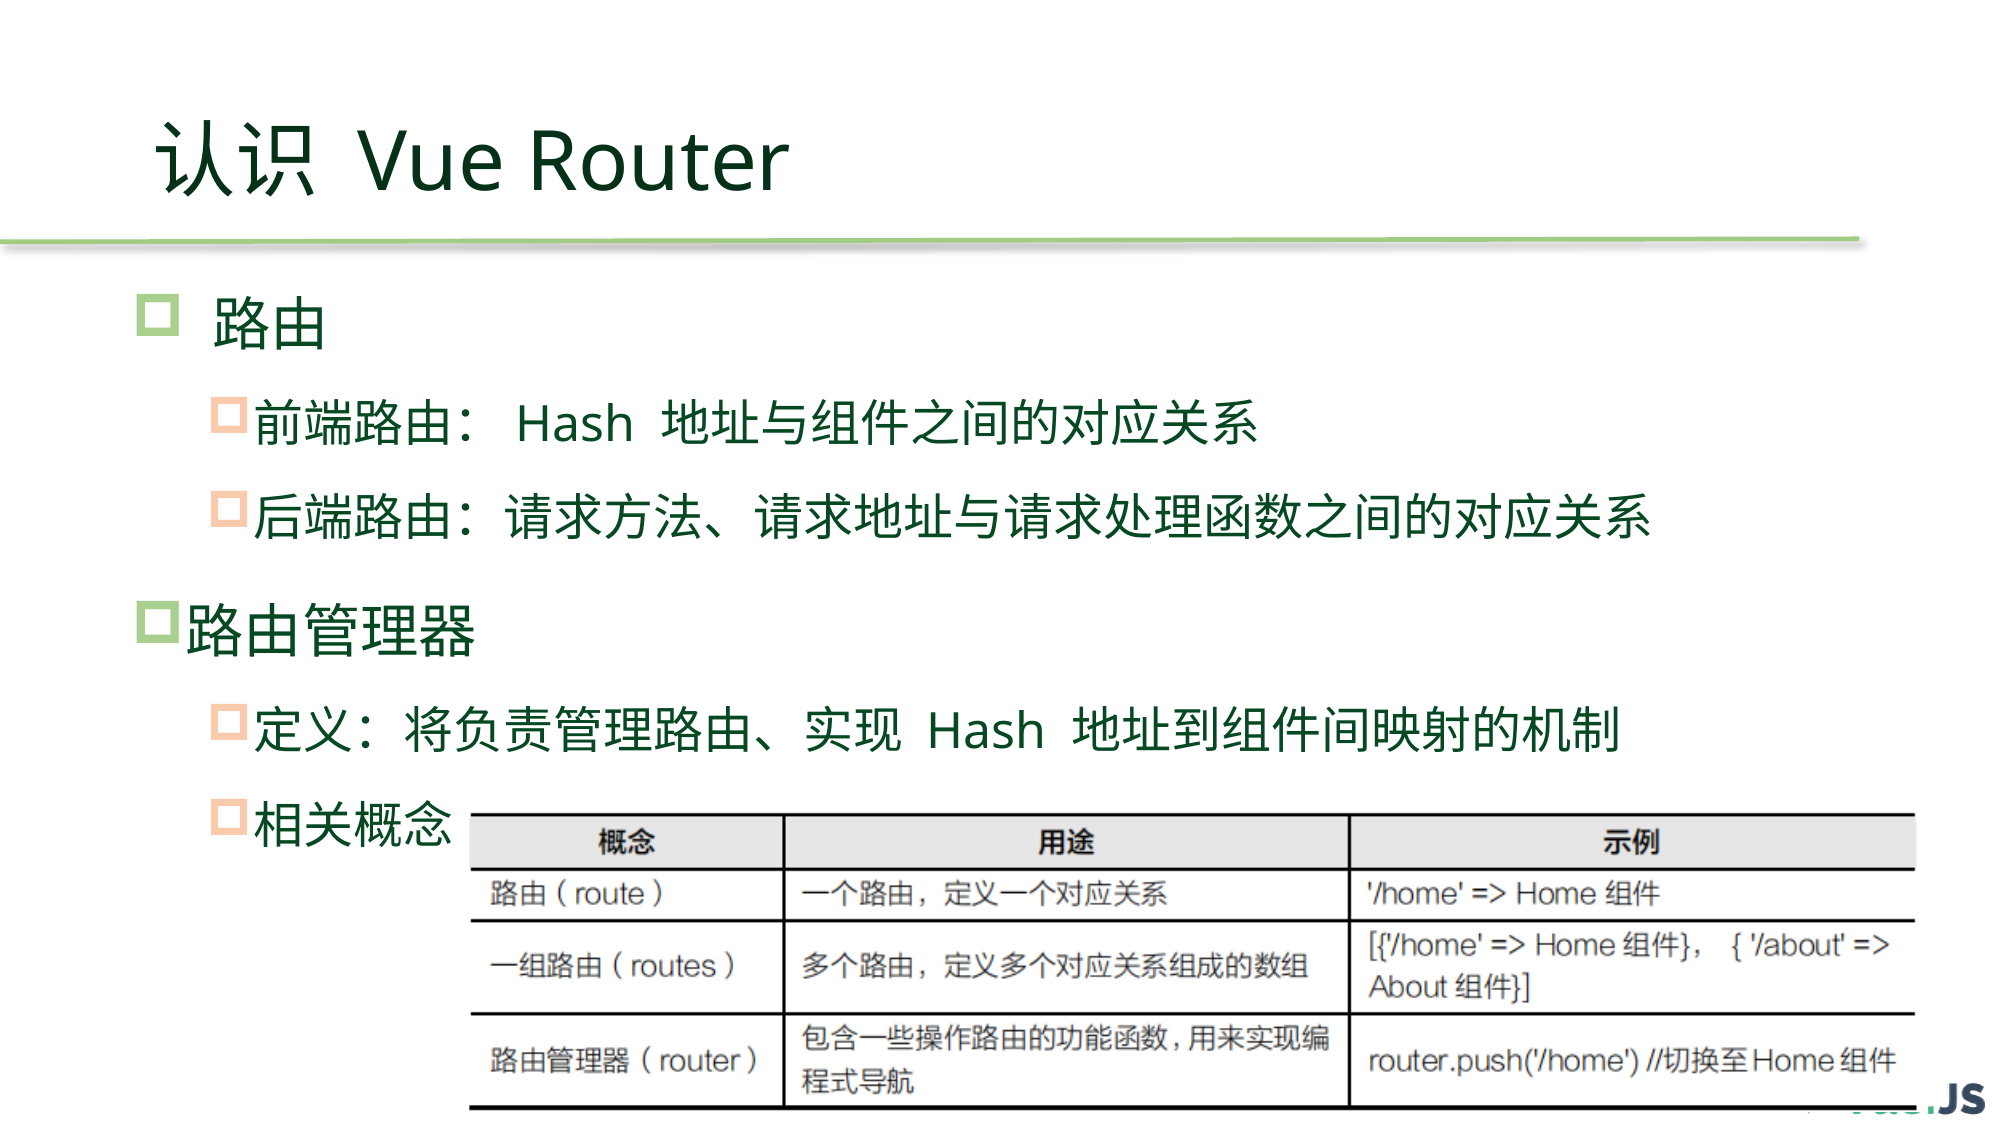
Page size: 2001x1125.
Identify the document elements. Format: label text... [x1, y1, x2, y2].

list 路由 前端路由：Hash 地址与组件之间的对应关系 后端路由：请求方法、请求地址与请求处理函数之间的对应关系 路由管理器 定义：将负责管理路由、实现 Hash 地址到组件间映射的机制 相关概念 [116, 251, 1865, 1014]
picture [460, 799, 2000, 1125]
title 认识 Vue Router [137, 93, 1863, 234]
